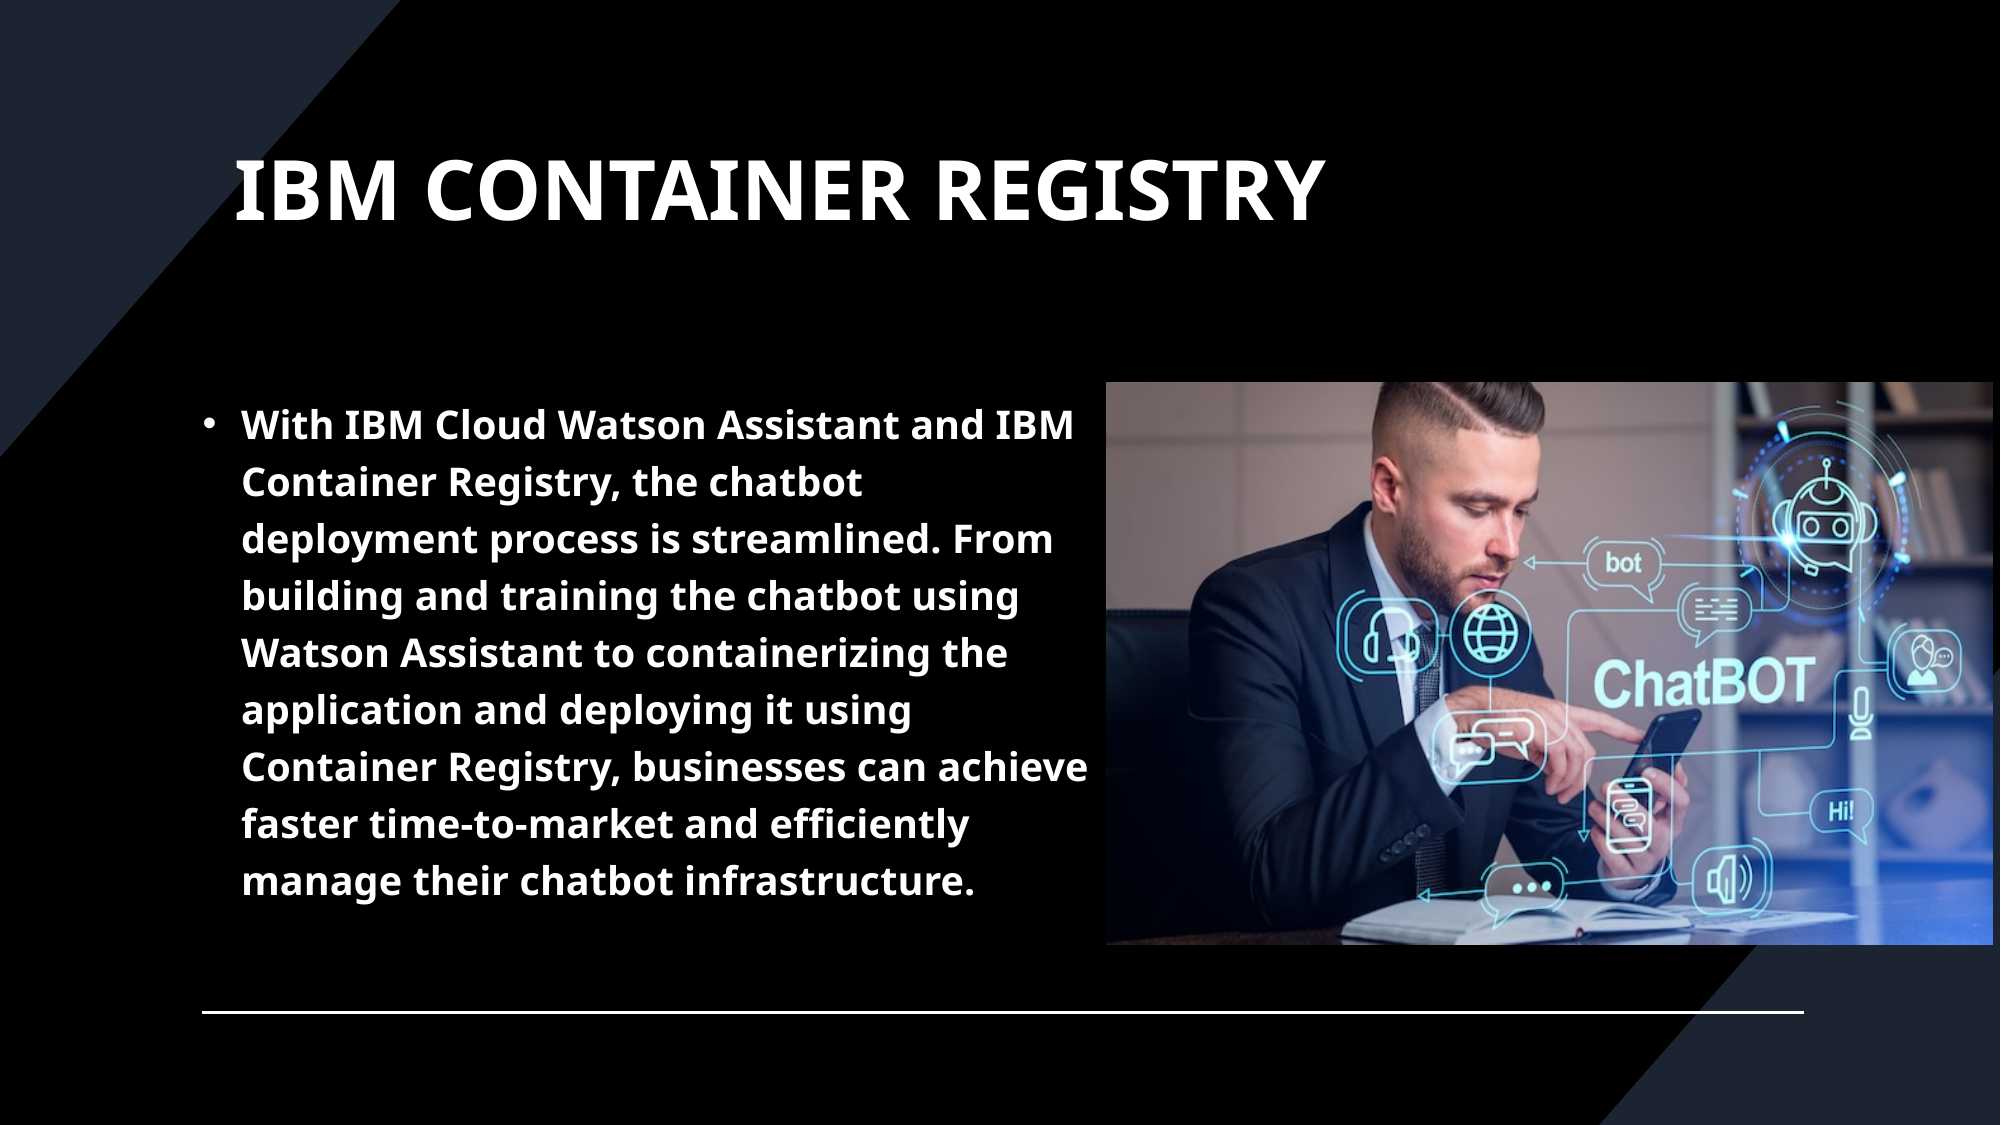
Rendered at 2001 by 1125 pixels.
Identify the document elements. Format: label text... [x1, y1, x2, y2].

list With IBM Cloud Watson Assistant and IBM Container Registry, the chatbot deployment process is streamlined. From building and training the chatbot using Watson Assistant to containerizing the application and deploying it using Container Registry, businesses can achieve faster time-to-market and efficiently manage their chatbot infrastructure. [187, 382, 1107, 968]
picture [1106, 382, 1993, 945]
title IBM CONTAINER REGISTRY [219, 75, 1845, 299]
